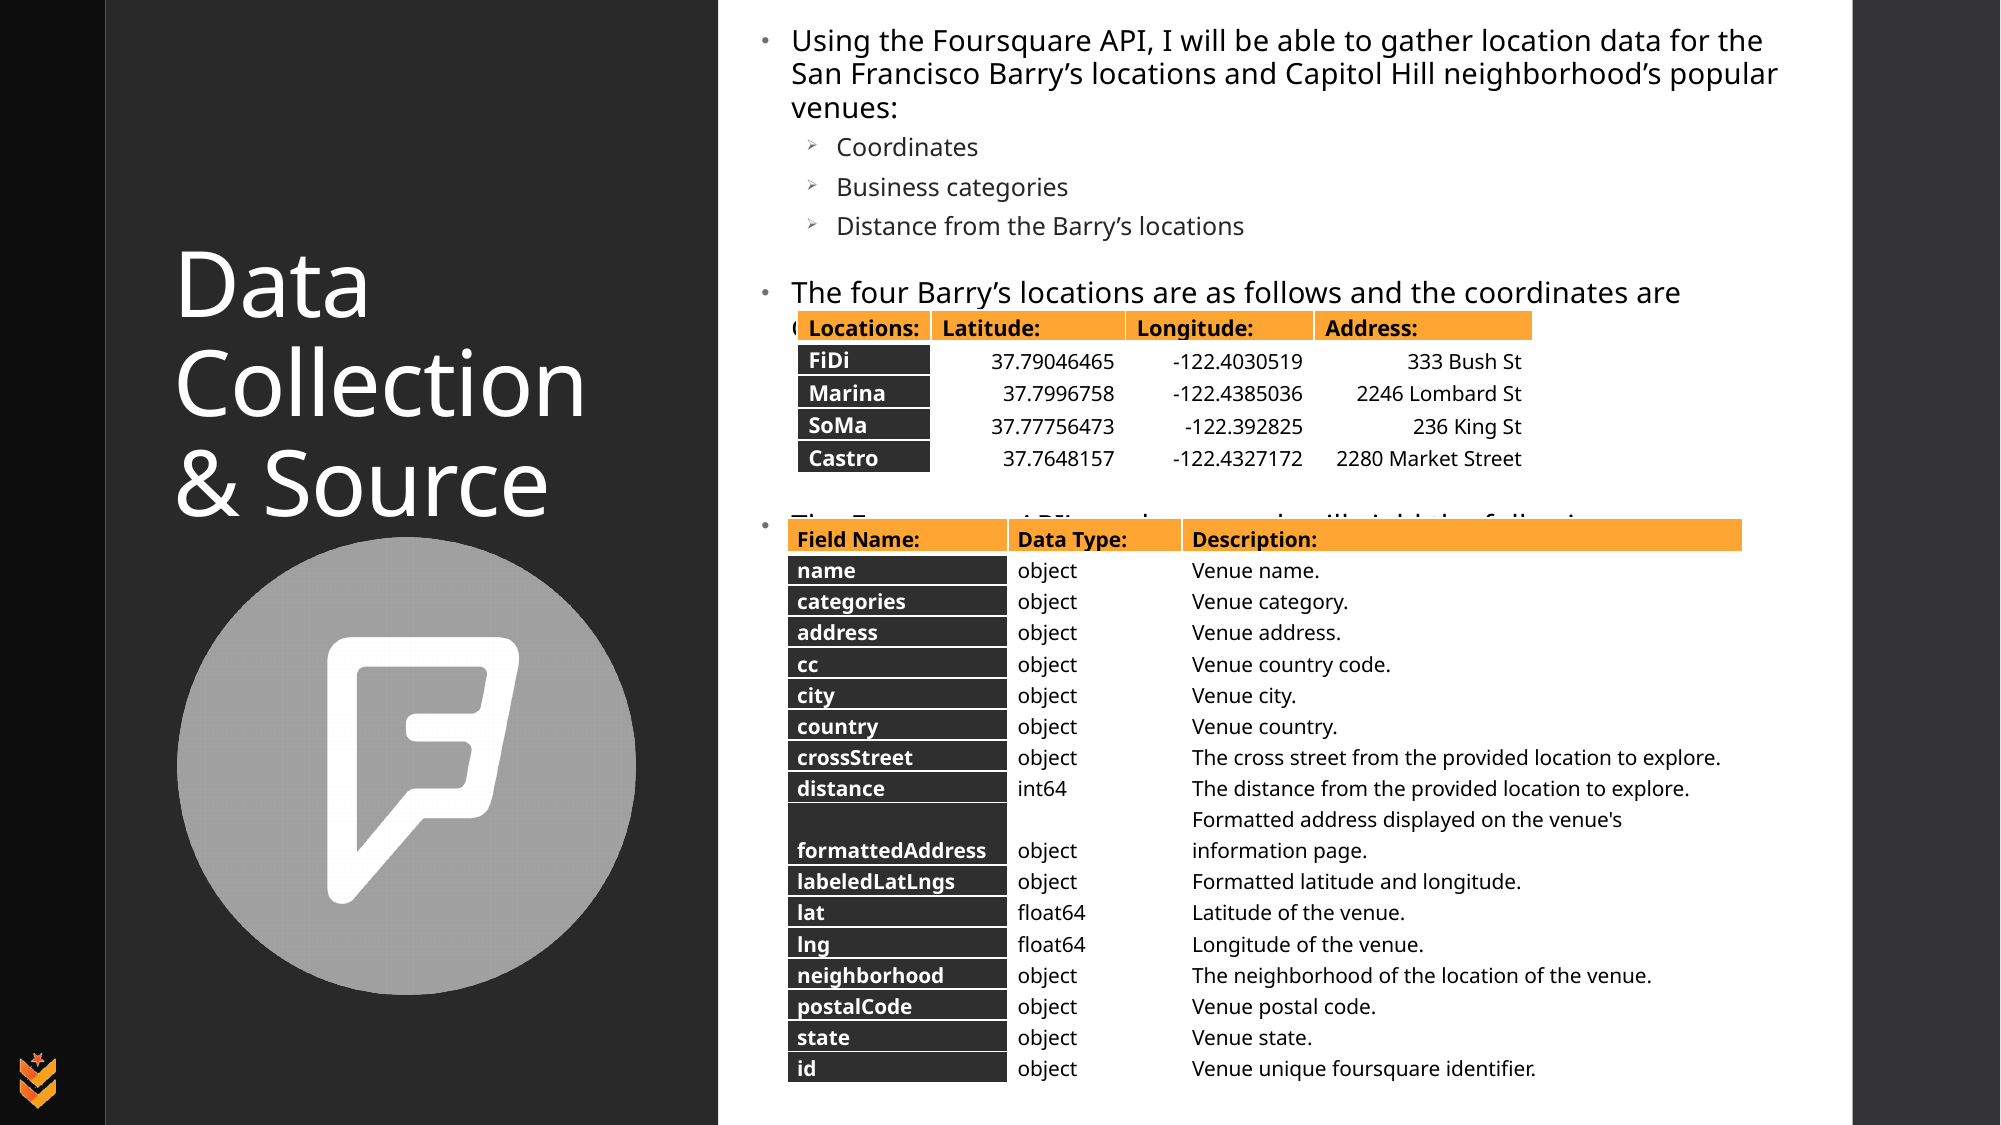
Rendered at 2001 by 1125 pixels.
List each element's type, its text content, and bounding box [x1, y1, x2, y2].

table_cell Venue address. [1183, 617, 1742, 646]
table_cell object [1009, 556, 1181, 584]
table_cell 37.7648157 [932, 441, 1125, 472]
table_header Latitude: [932, 311, 1125, 340]
table_cell The distance from the provided location to explore. [1183, 772, 1742, 802]
table_cell categories [788, 586, 1007, 615]
table_cell Venue category. [1183, 586, 1742, 615]
table_cell Castro [798, 441, 930, 472]
table_cell object [1009, 1052, 1181, 1082]
table_cell SoMa [798, 409, 930, 439]
table_cell The cross street from the provided location to explore. [1183, 741, 1742, 770]
picture [177, 536, 636, 995]
table_header Locations: [798, 311, 930, 340]
title Data Collection & Source [158, 105, 666, 1013]
table_cell crossStreet [788, 741, 1007, 770]
table_header Data Type: [1009, 519, 1181, 551]
table_cell lng [788, 928, 1007, 957]
table_cell Formatted address displayed on the venue's information page. [1183, 803, 1742, 864]
table_cell float64 [1009, 928, 1181, 957]
table_cell object [1009, 866, 1181, 895]
table_cell Latitude of the venue. [1183, 897, 1742, 926]
table_cell object [1009, 679, 1181, 708]
table_cell formattedAddress [788, 803, 1007, 864]
table_cell 236 King St [1315, 409, 1532, 439]
table_cell labeledLatLngs [788, 866, 1007, 895]
table_cell lat [788, 897, 1007, 926]
table_header Address: [1315, 311, 1532, 340]
table_cell Venue name. [1183, 556, 1742, 584]
table_cell distance [788, 772, 1007, 802]
table_cell Venue city. [1183, 679, 1742, 708]
table_cell state [788, 1021, 1007, 1051]
table_cell object [1009, 710, 1181, 739]
table_cell Venue postal code. [1183, 990, 1742, 1019]
table_cell object [1009, 586, 1181, 615]
text_box [104, 0, 717, 1125]
picture [14, 1045, 60, 1114]
table_cell Venue country. [1183, 710, 1742, 739]
table_cell Venue state. [1183, 1021, 1742, 1051]
table_cell Formatted latitude and longitude. [1183, 866, 1742, 895]
table_cell object [1009, 617, 1181, 646]
table_cell Venue unique foursquare identifier. [1183, 1052, 1742, 1082]
table_header Longitude: [1126, 311, 1313, 340]
table_header Field Name: [788, 519, 1007, 551]
table_cell cc [788, 648, 1007, 677]
table_cell -122.4385036 [1126, 376, 1313, 407]
table_cell 2280 Market Street [1315, 441, 1532, 472]
table_cell -122.4327172 [1126, 441, 1313, 472]
table_cell 37.77756473 [932, 409, 1125, 439]
table_cell FiDi [798, 345, 930, 374]
table_cell Marina [798, 376, 930, 407]
table_cell 37.7996758 [932, 376, 1125, 407]
table_cell name [788, 556, 1007, 584]
table_cell object [1009, 741, 1181, 770]
table_cell address [788, 617, 1007, 646]
list Using the Foursquare API, I will be able to gather location data for the San Francisco Barry’s locations and Capitol Hill neighborhood’s popular venues: Coordinates Business categories Distance from the Barry’s locations The four Barry’s locations are as follows and the coordinates are derived from the addresses using the GeoPy library: The Foursquare API’s explore search will yield the following information: [746, 17, 1807, 932]
table_cell object [1009, 1021, 1181, 1051]
table_cell Longitude of the venue. [1183, 928, 1742, 957]
table_cell float64 [1009, 897, 1181, 926]
table_cell id [788, 1052, 1007, 1082]
table_header Description: [1183, 519, 1742, 551]
table_cell object [1009, 648, 1181, 677]
text_box [717, 0, 1854, 1125]
table_cell object [1009, 803, 1181, 864]
table_cell 2246 Lombard St [1315, 376, 1532, 407]
table_cell int64 [1009, 772, 1181, 802]
table_cell object [1009, 959, 1181, 988]
text_box [0, 0, 104, 1125]
table_cell -122.392825 [1126, 409, 1313, 439]
table_cell neighborhood [788, 959, 1007, 988]
table_cell Venue country code. [1183, 648, 1742, 677]
table_cell The neighborhood of the location of the venue. [1183, 959, 1742, 988]
table_cell object [1009, 990, 1181, 1019]
table_cell city [788, 679, 1007, 708]
table_cell country [788, 710, 1007, 739]
table_cell postalCode [788, 990, 1007, 1019]
table_cell -122.4030519 [1126, 345, 1313, 374]
table_cell 333 Bush St [1315, 345, 1532, 374]
table_cell 37.79046465 [932, 345, 1125, 374]
